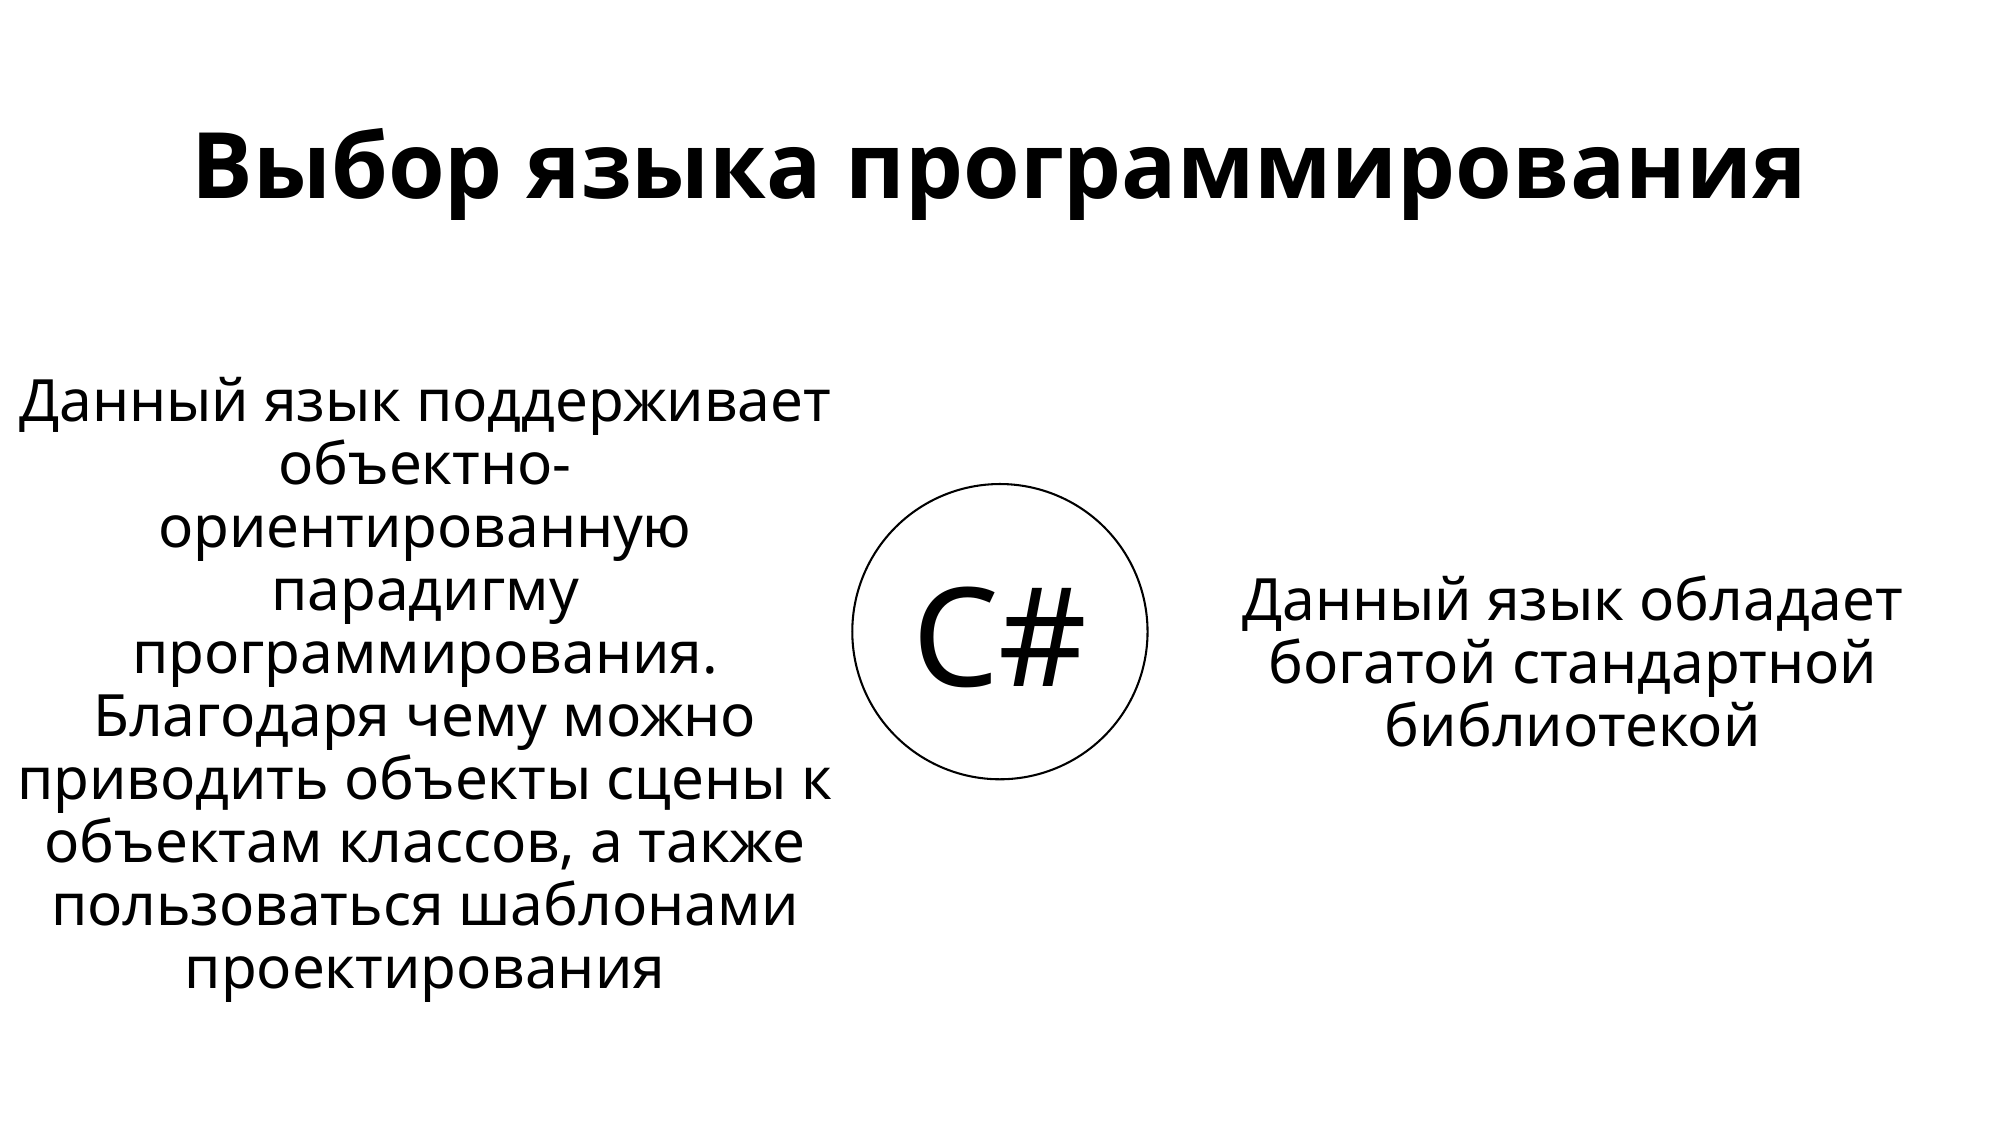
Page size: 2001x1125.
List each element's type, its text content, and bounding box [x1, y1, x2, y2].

title Выбор языка программирования [137, 59, 1863, 278]
list Данный язык поддерживает объектно-ориентированную парадигму программирования. Благодаря чему можно приводить объекты сцены к объектам классов, а также пользоваться шаблонами проектирования [0, 363, 850, 900]
text_box C# [851, 482, 1149, 781]
list Данный язык обладает богатой стандартной библиотекой [1147, 562, 1998, 780]
